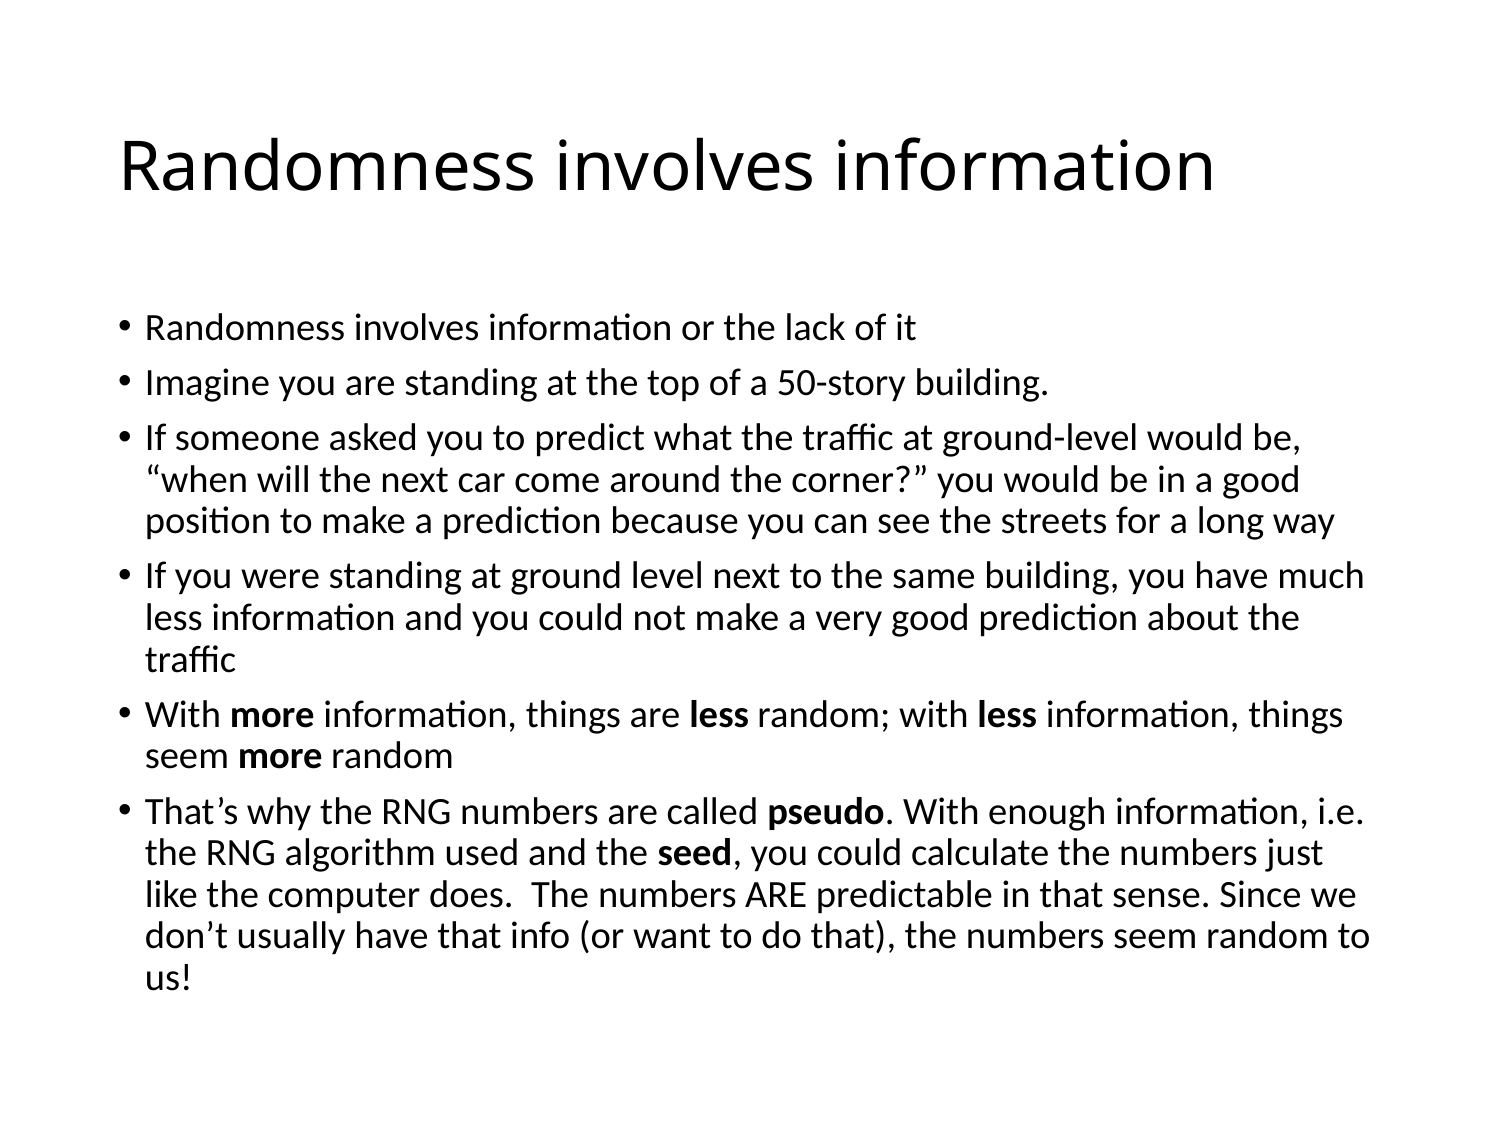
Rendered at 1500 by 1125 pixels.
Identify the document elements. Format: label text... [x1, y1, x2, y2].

list Randomness involves information or the lack of it Imagine you are standing at the top of a 50-story building. If someone asked you to predict what the traffic at ground-level would be, “when will the next car come around the corner?” you would be in a good position to make a prediction because you can see the streets for a long way If you were standing at ground level next to the same building, you have much less information and you could not make a very good prediction about the traffic With more information, things are less random; with less information, things seem more random That’s why the RNG numbers are called pseudo. With enough information, i.e. the RNG algorithm used and the seed, you could calculate the numbers just like the computer does. The numbers ARE predictable in that sense. Since we don’t usually have that info (or want to do that), the numbers seem random to us! [103, 299, 1397, 1014]
title Randomness involves information [103, 59, 1397, 278]
